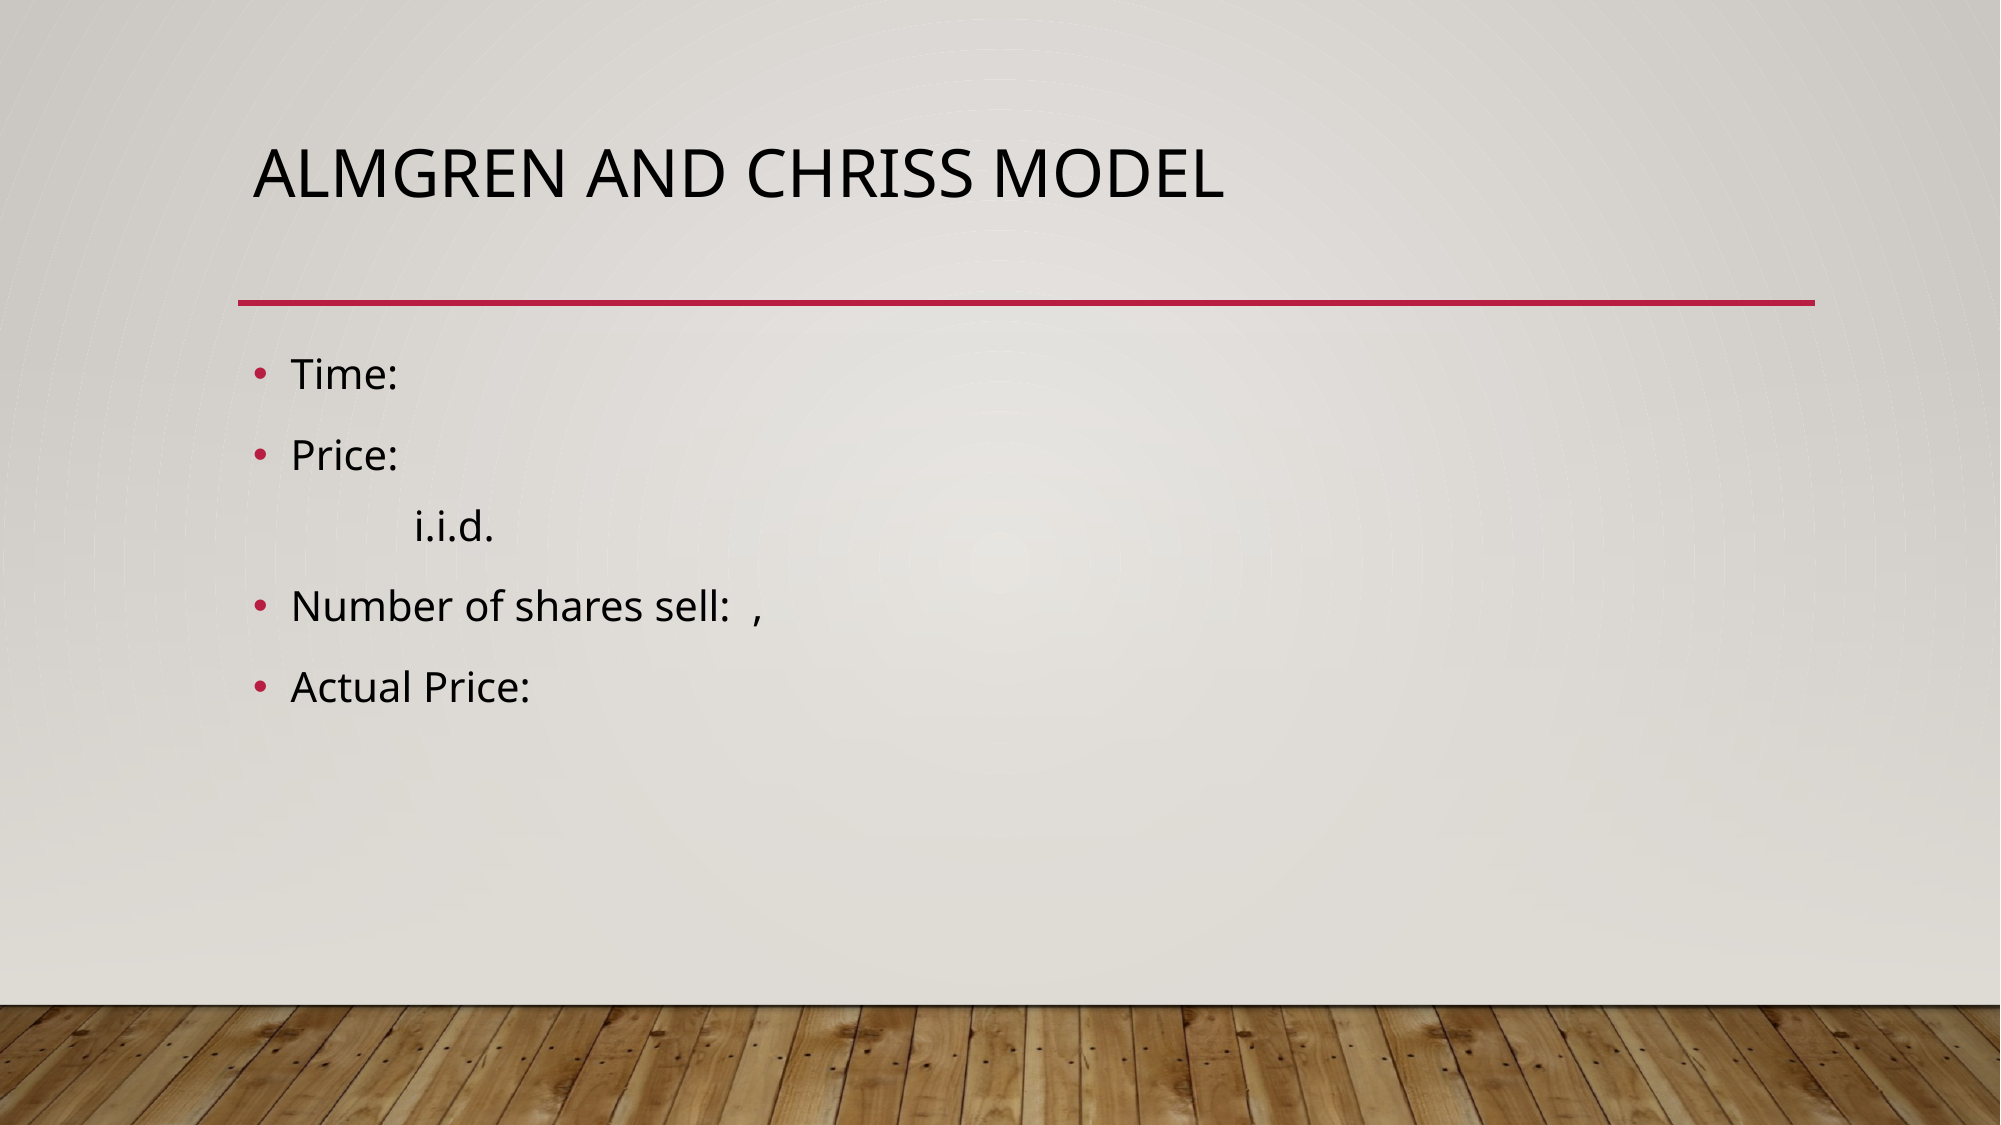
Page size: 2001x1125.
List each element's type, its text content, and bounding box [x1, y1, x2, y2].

picture [0, 1005, 2000, 1125]
title Almgren and Chriss model [238, 131, 1814, 305]
